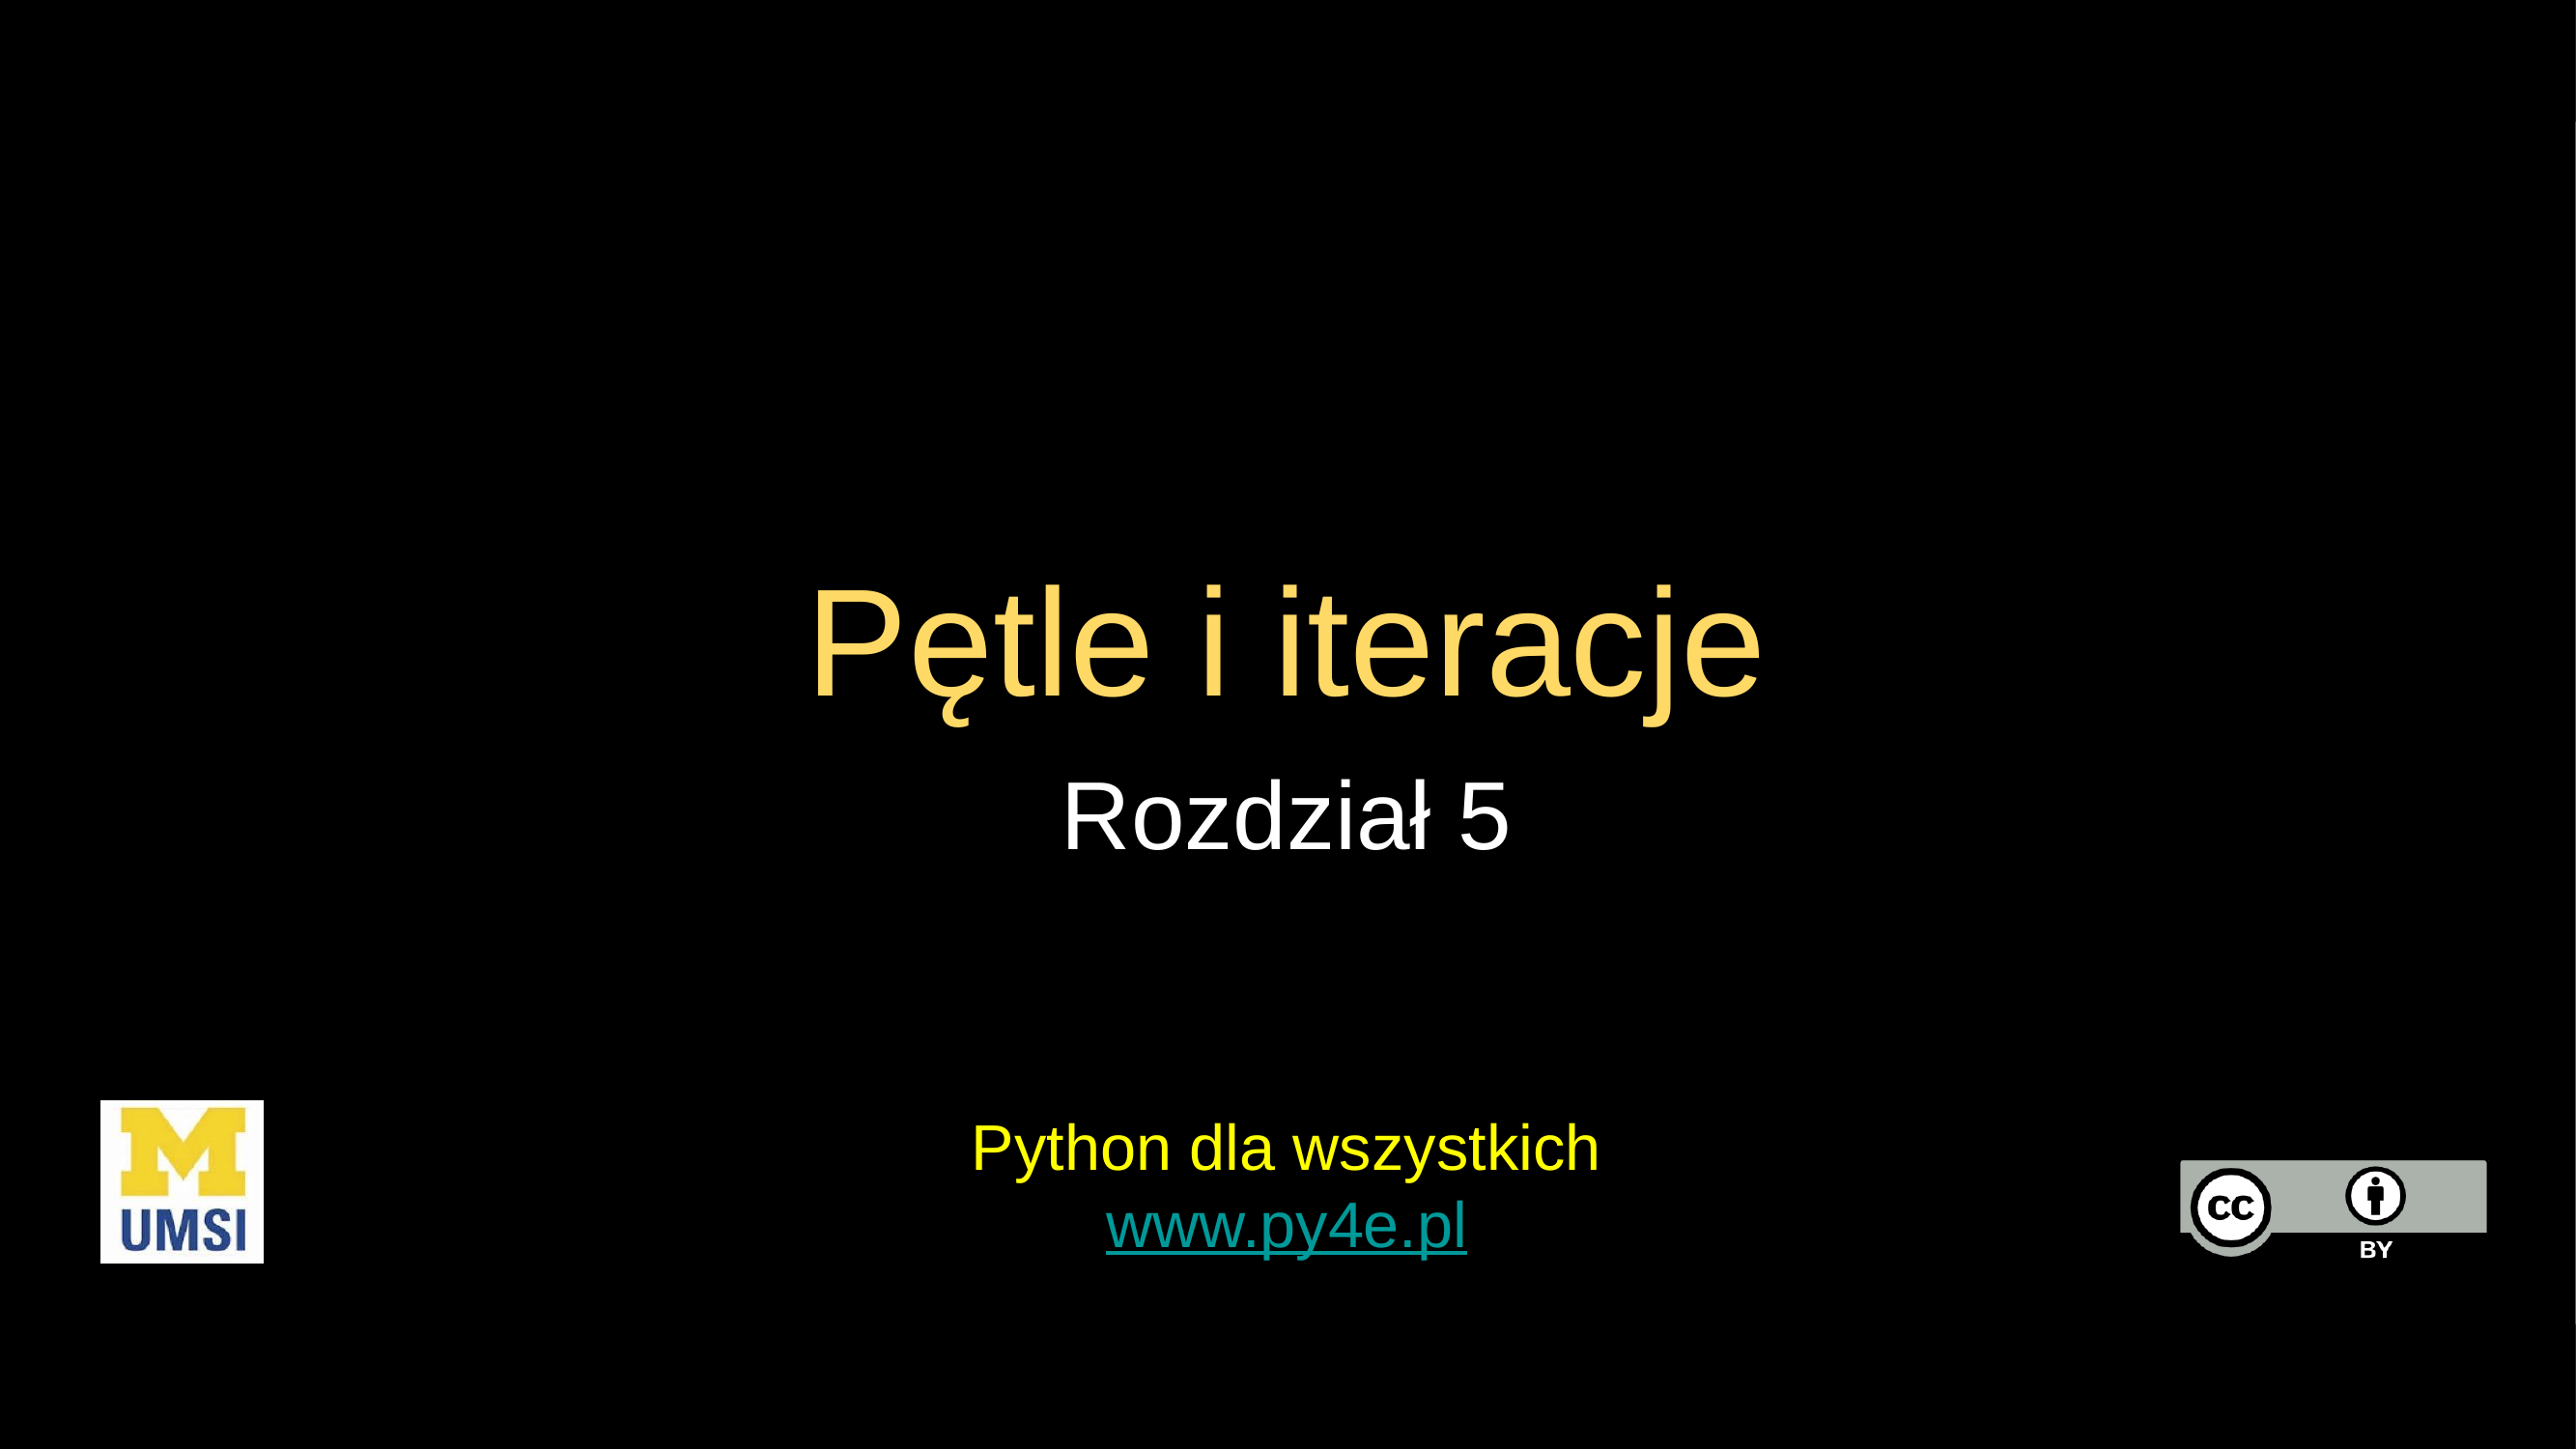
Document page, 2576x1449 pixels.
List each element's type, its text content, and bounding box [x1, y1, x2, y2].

picture [2176, 1157, 2490, 1264]
picture [99, 1100, 264, 1264]
text_box Python dla wszystkich www.py4e.pl [623, 1102, 1951, 1264]
title Pętle i iteracje [183, 243, 2391, 733]
list Rozdział 5 [183, 746, 2391, 914]
